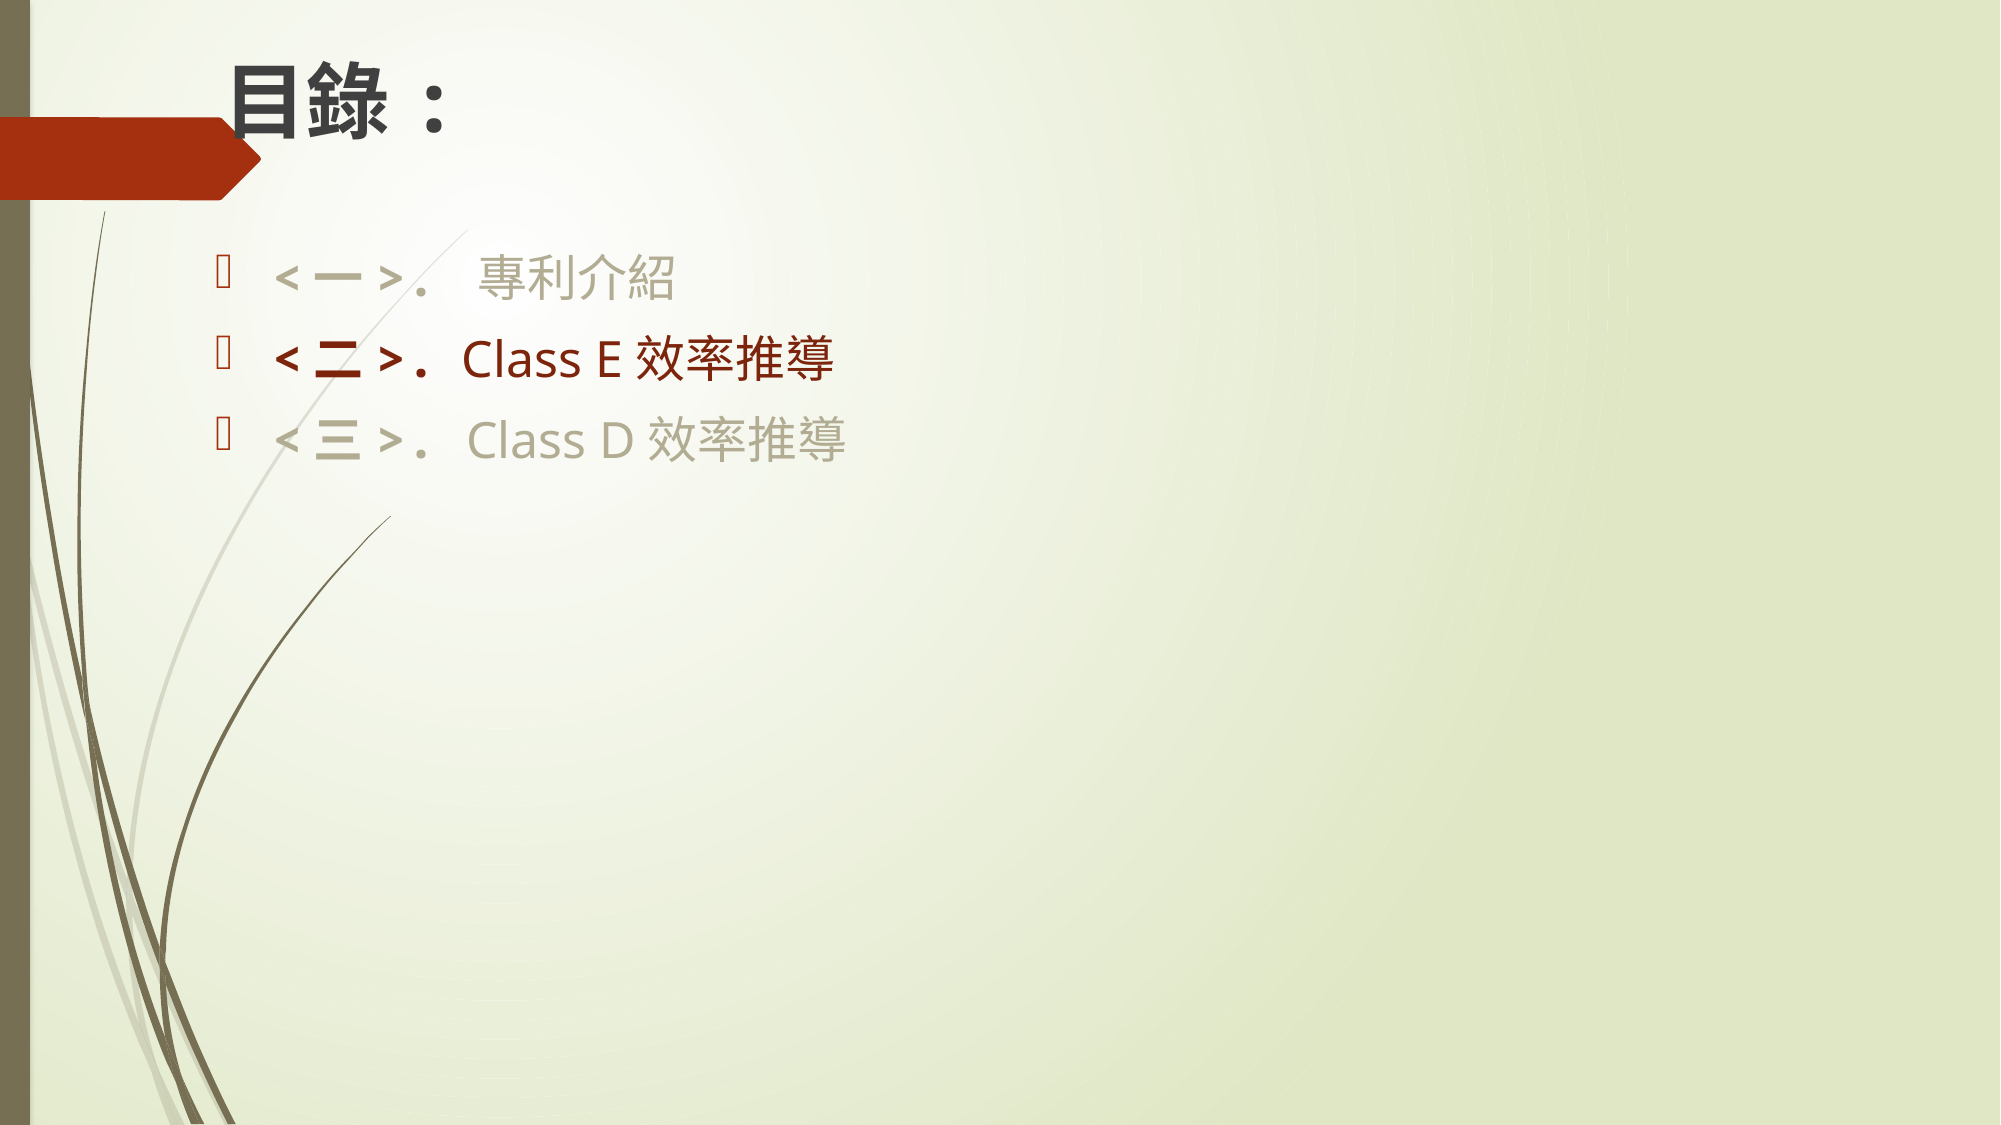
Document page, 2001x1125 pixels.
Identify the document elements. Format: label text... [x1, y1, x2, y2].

list <一>. 專利介紹 <二>. Class E效率推導 <三>. Class D效率推導 [200, 238, 1776, 1008]
title 目錄: [208, 41, 1784, 229]
